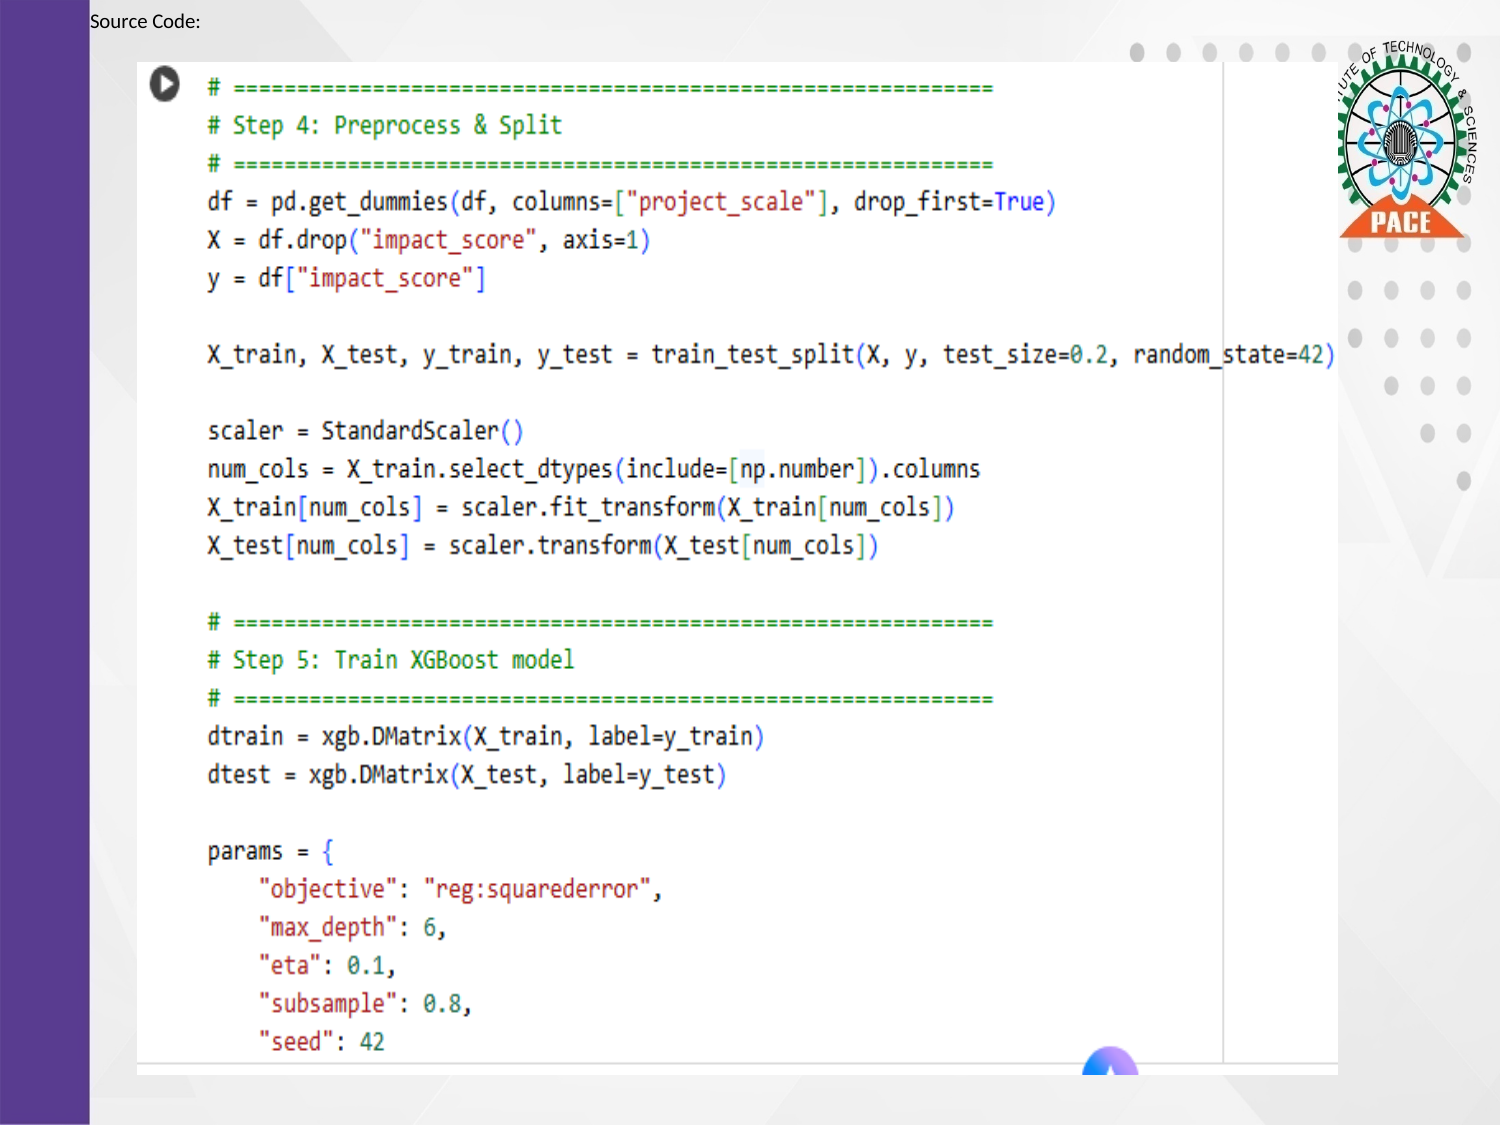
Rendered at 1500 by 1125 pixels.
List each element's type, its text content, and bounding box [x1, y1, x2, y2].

picture [0, 0, 1500, 1125]
list Source Code: [75, 0, 738, 1005]
